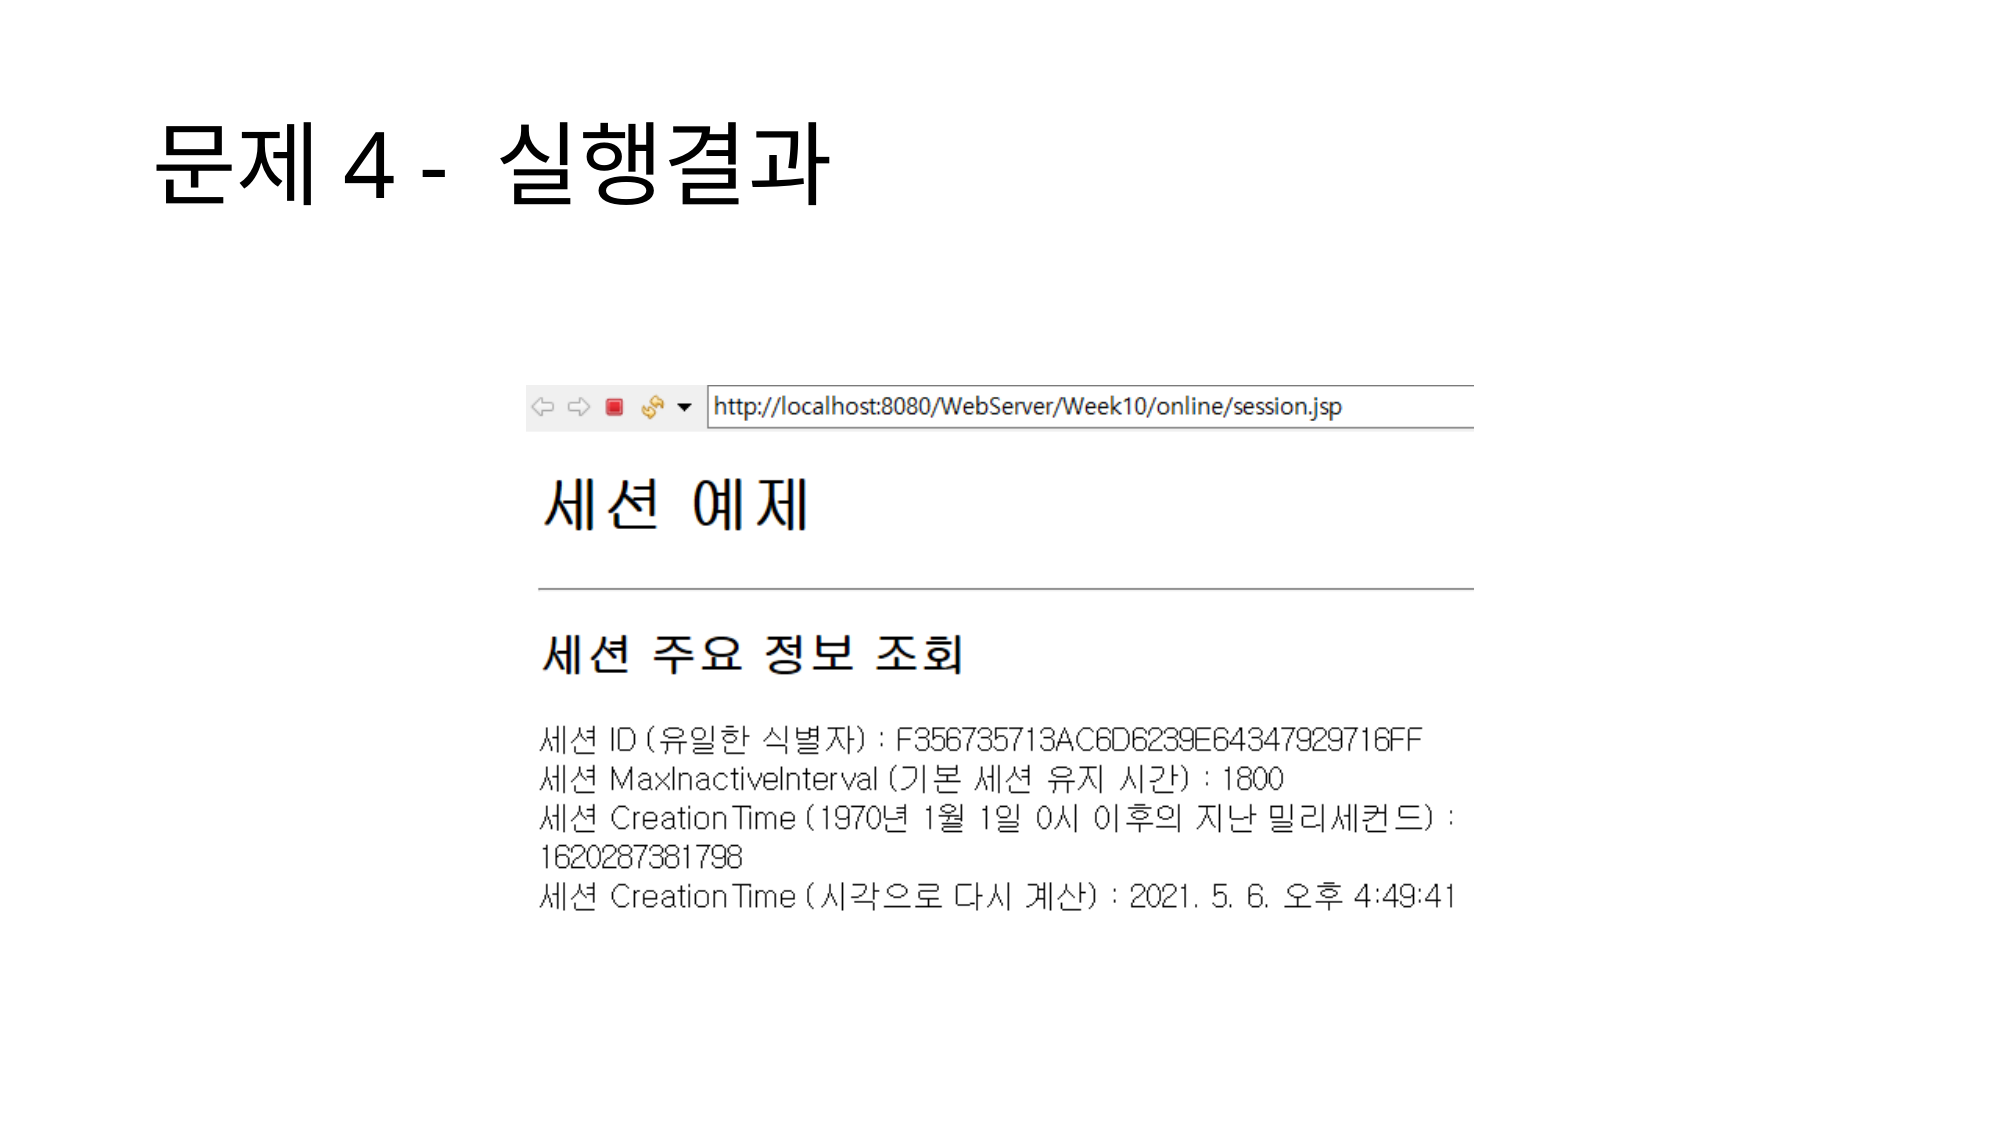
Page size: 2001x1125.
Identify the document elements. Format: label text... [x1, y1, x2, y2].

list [526, 385, 1474, 928]
title 문제4 - 실행결과 [137, 59, 1863, 278]
